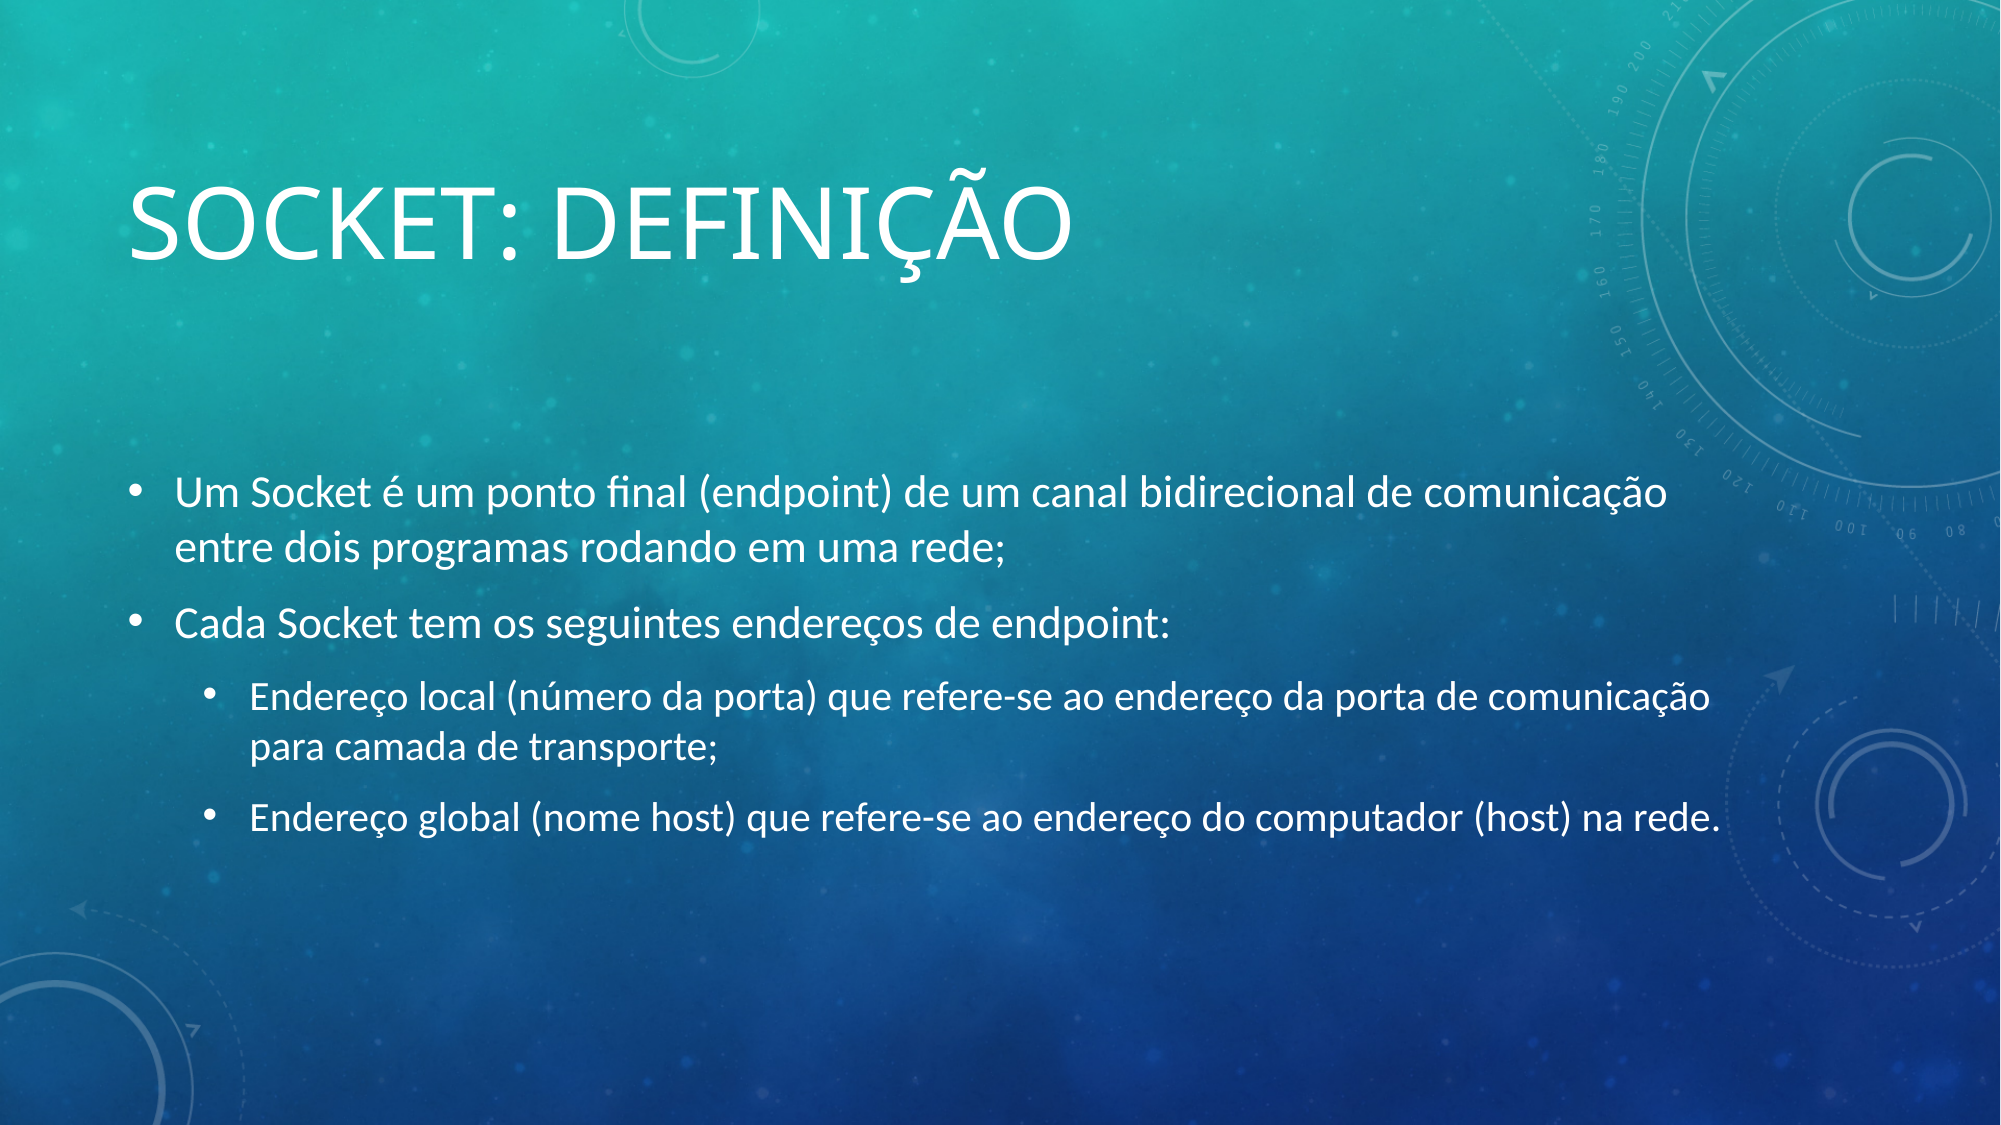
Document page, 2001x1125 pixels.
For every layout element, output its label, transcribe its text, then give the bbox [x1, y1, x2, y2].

list Um Socket é um ponto final (endpoint) de um canal bidirecional de comunicação entre dois programas rodando em uma rede; Cada Socket tem os seguintes endereços de endpoint: Endereço local (número da porta) que refere-se ao endereço da porta de comunicação para camada de transporte; Endereço global (nome host) que refere-se ao endereço do computador (host) na rede. [112, 351, 1775, 950]
title Socket: Definição [112, 99, 1775, 339]
picture [0, 0, 2001, 1125]
